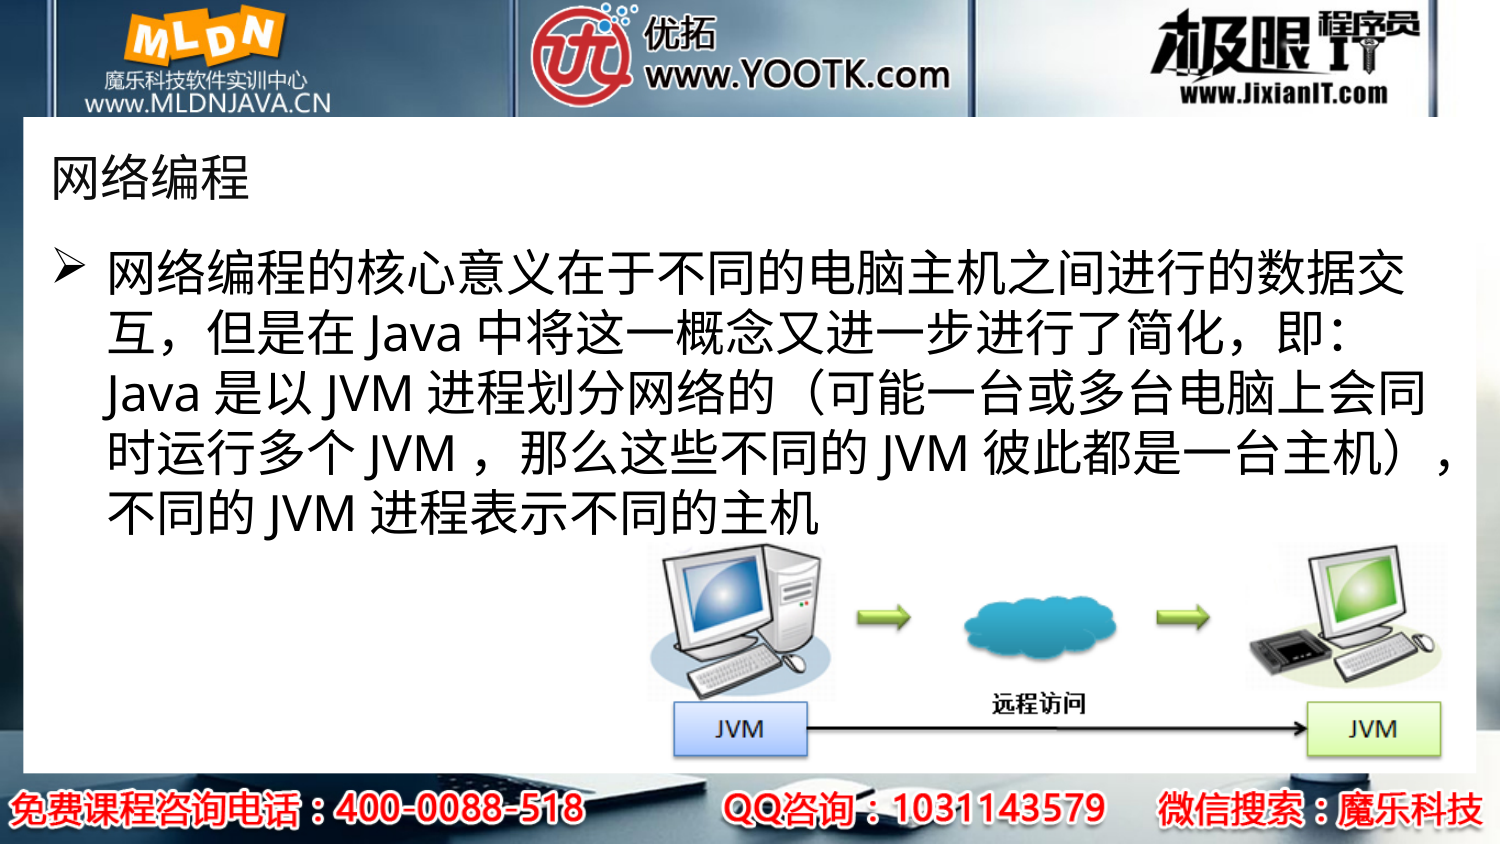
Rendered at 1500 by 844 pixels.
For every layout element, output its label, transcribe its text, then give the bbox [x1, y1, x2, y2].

picture [0, 0, 1500, 844]
list 网络编程的核心意义在于不同的电脑主机之间进行的数据交互，但是在Java中将这一概念又进一步进行了简化，即：Java是以JVM进程划分网络的（可能一台或多台电脑上会同时运行多个JVM，那么这些不同的JVM彼此都是一台主机），不同的JVM进程表示不同的主机 [35, 234, 1465, 762]
title 网络编程 [34, 128, 1466, 225]
